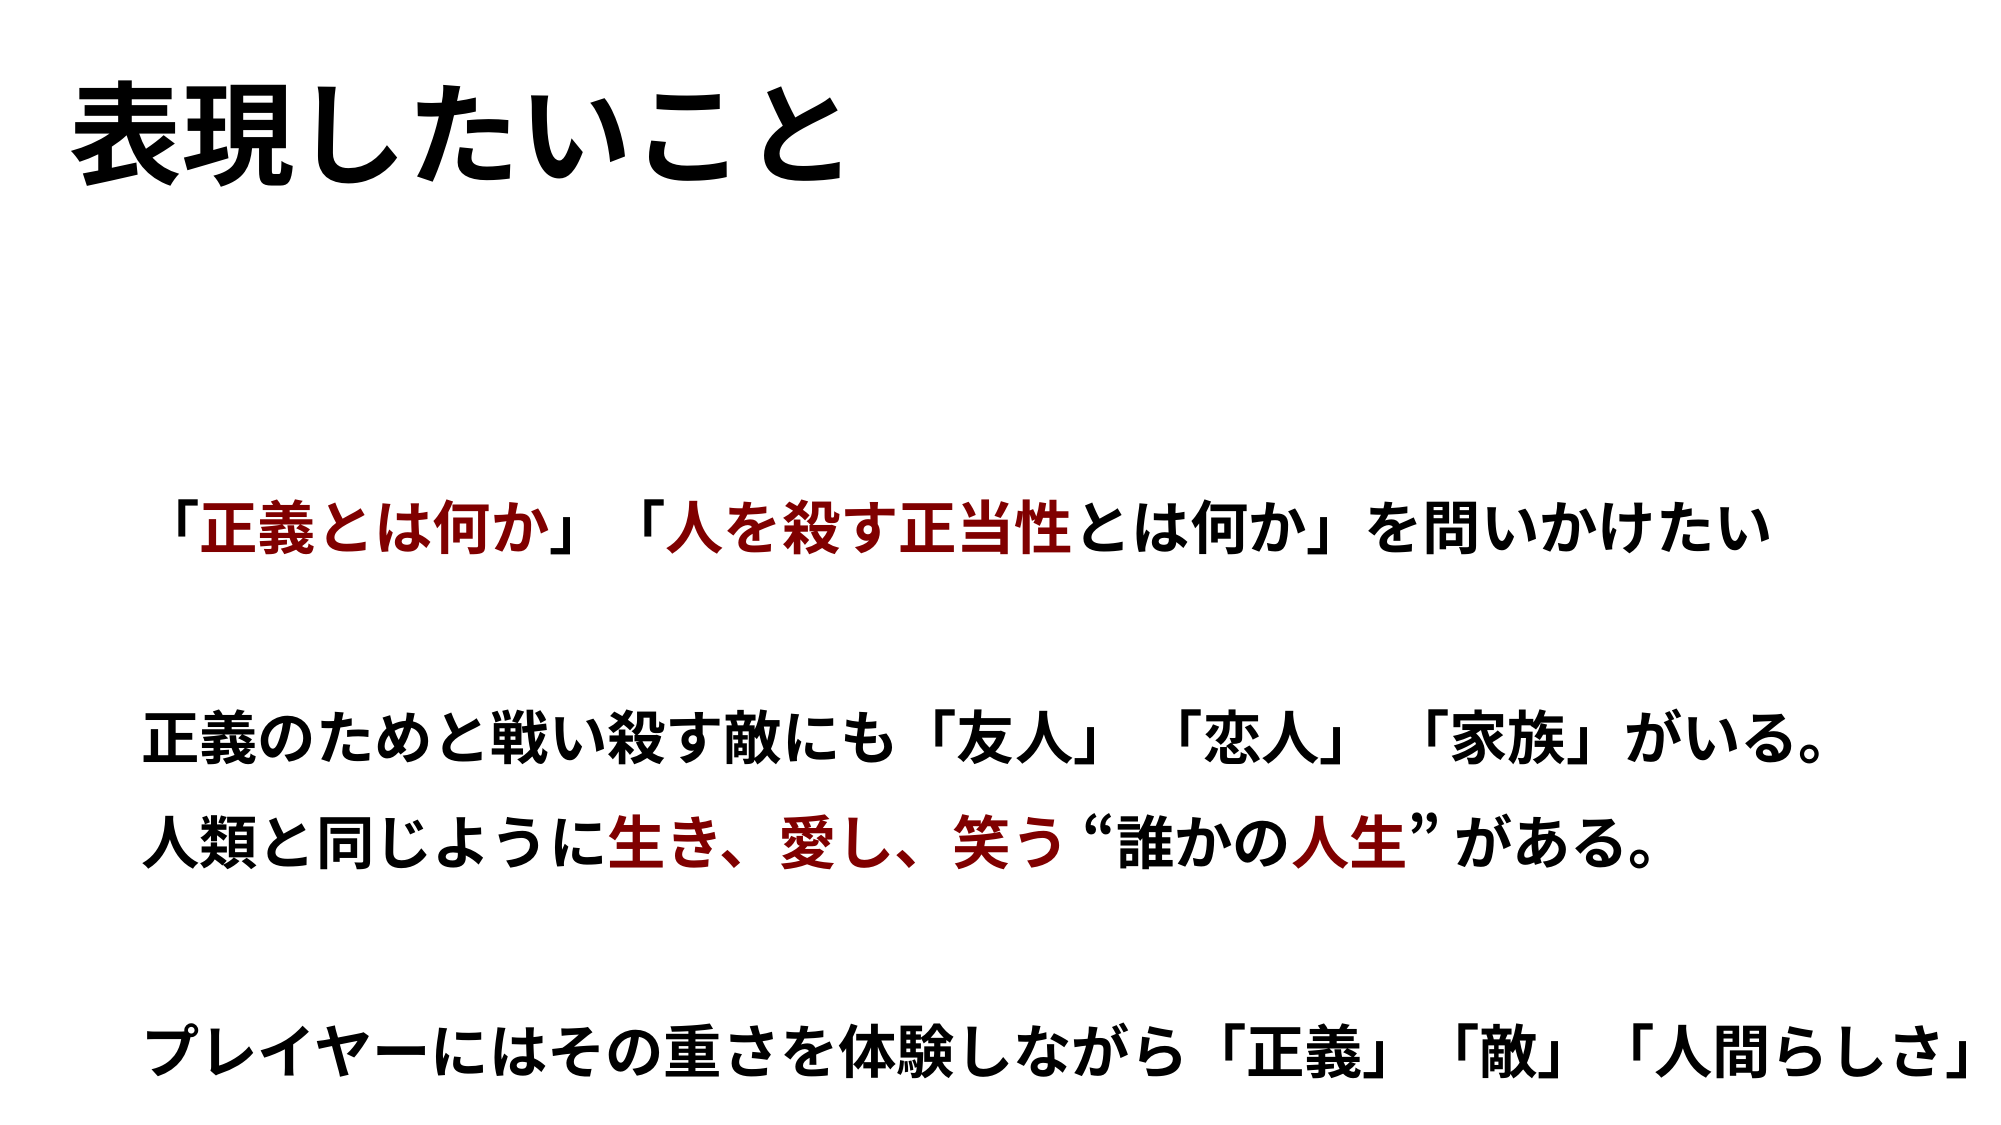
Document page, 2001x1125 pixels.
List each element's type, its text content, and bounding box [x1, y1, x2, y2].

text_box 表現したいこと [54, 0, 1000, 336]
text_box 「正義とは何か」「人を殺す正当性とは何か」を問いかけたい 正義のためと戦い殺す敵にも「友人」 「恋人」 「家族」がいる。 人類と同じように生き、愛し、笑う “誰かの人生” がある。 プレイヤーにはその重さを体験しながら「正義」「敵」「人間らしさ」 といった価値観が揺らいでいく感覚を味わってほしい。 [126, 449, 2000, 1125]
